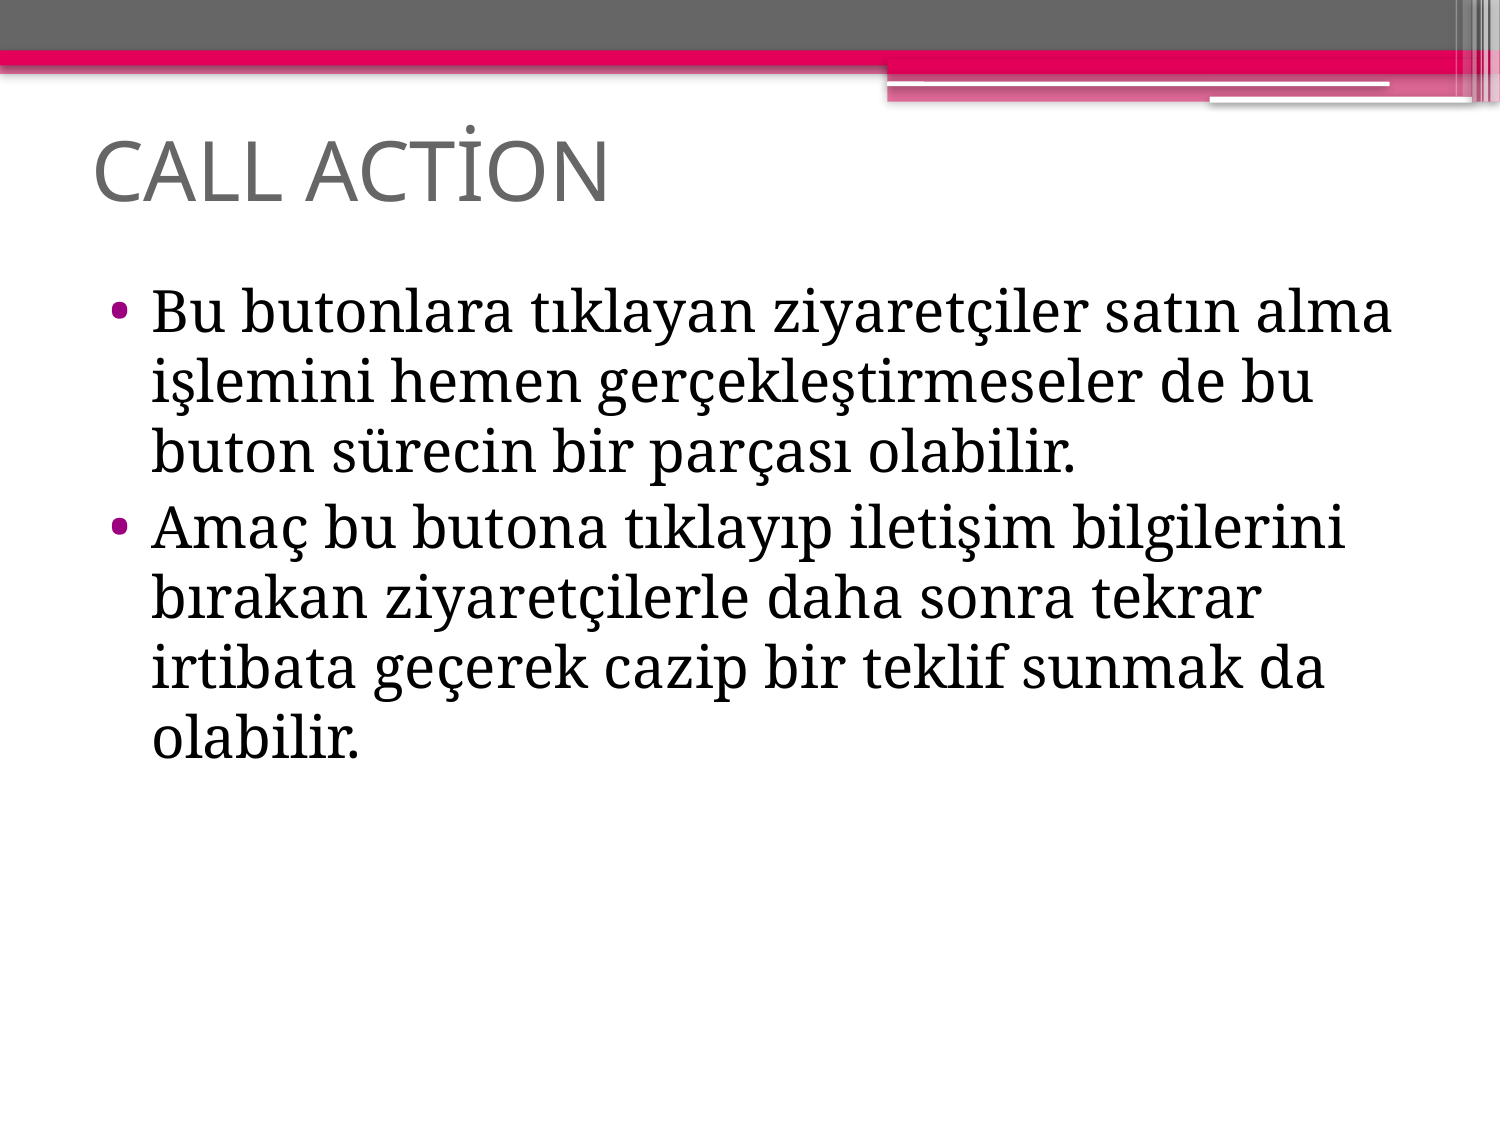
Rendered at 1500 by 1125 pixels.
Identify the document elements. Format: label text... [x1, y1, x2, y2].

title CALL ACTİON [76, 80, 1427, 256]
list Bu butonlara tıklayan ziyaretçiler satın alma işlemini hemen gerçekleştirmeseler de bu buton sürecin bir parçası olabilir. Amaç bu butona tıklayıp iletişim bilgilerini bırakan ziyaretçilerle daha sonra tekrar irtibata geçerek cazip bir teklif sunmak da olabilir. [76, 267, 1427, 1083]
